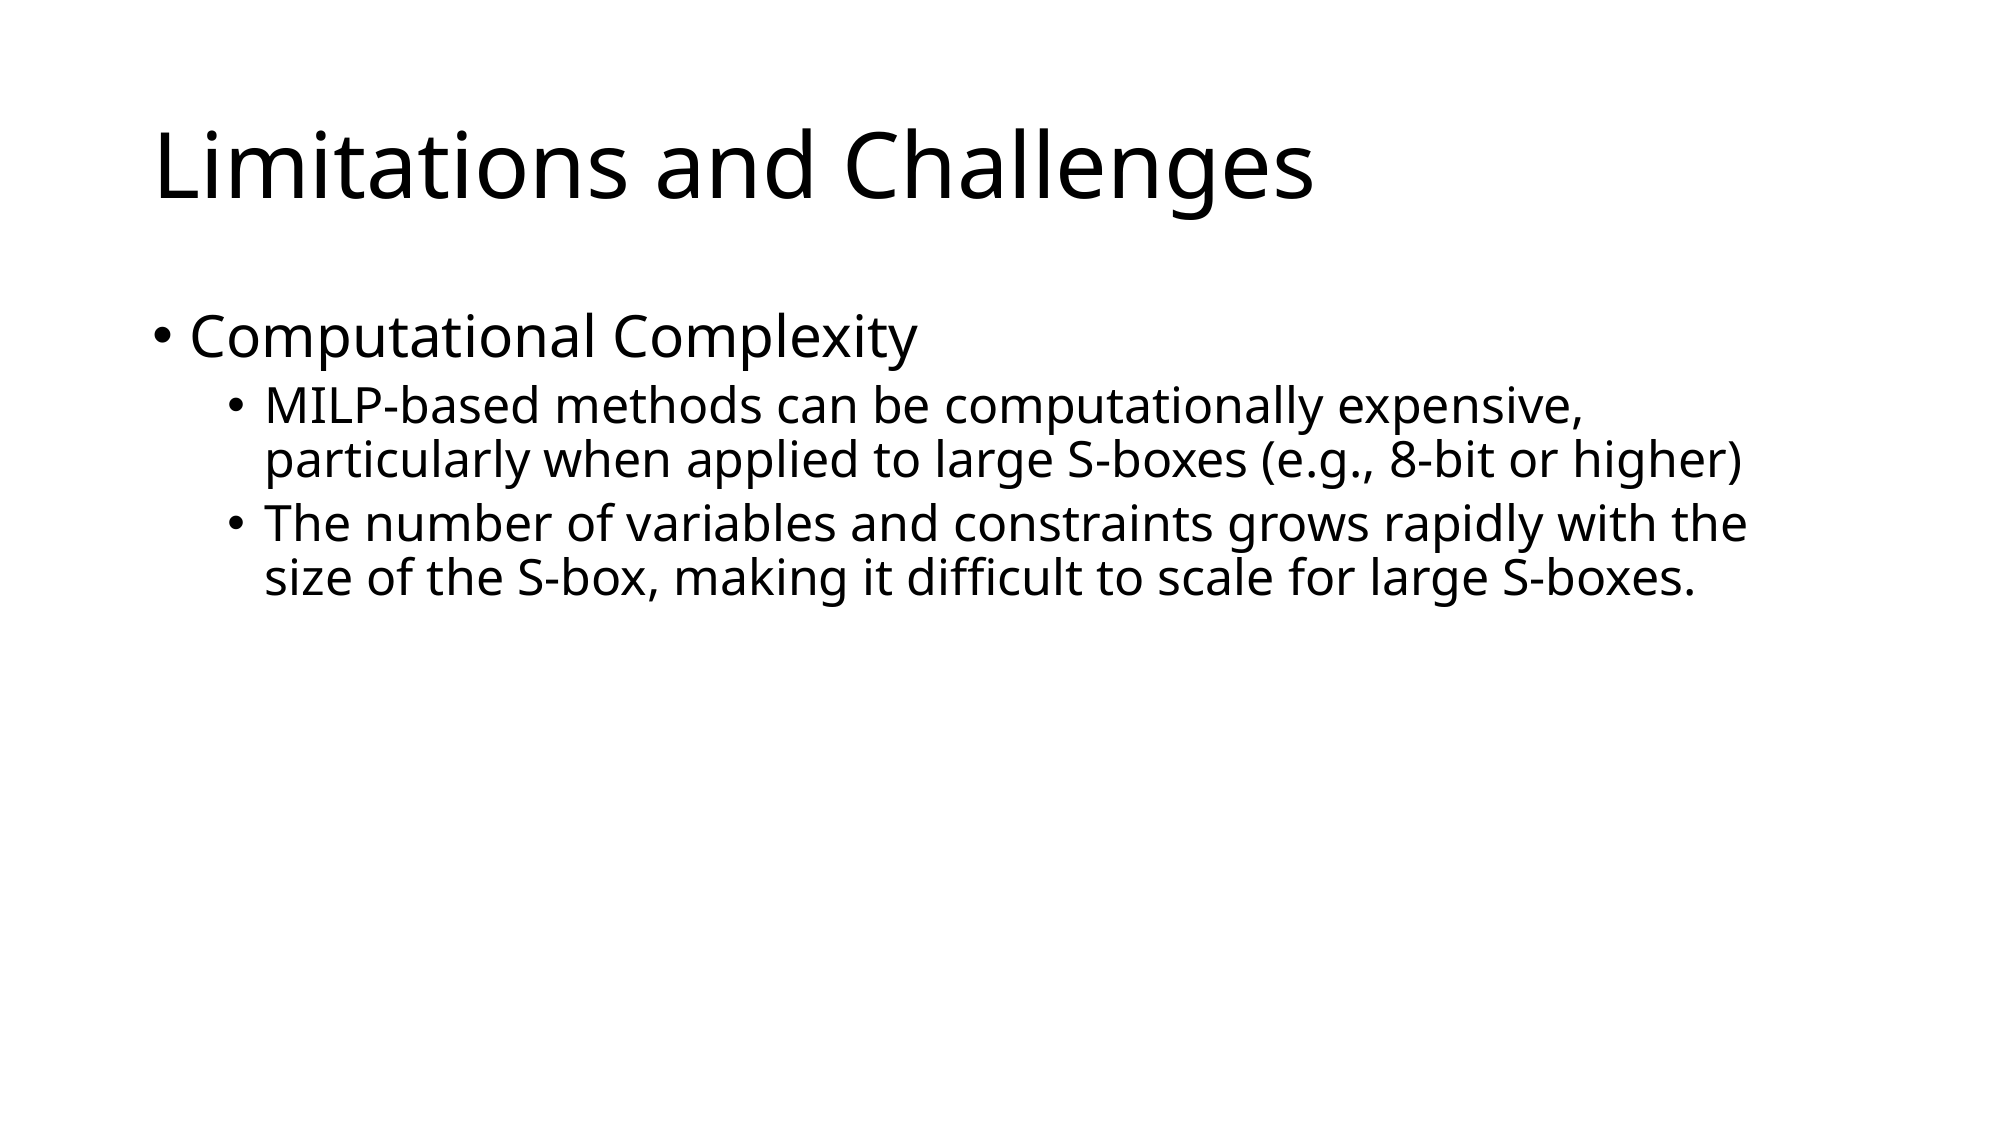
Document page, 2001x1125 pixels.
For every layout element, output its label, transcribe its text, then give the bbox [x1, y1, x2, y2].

title Limitations and Challenges [137, 59, 1863, 278]
list Computational Complexity MILP-based methods can be computationally expensive, particularly when applied to large S-boxes (e.g., 8-bit or higher) The number of variables and constraints grows rapidly with the size of the S-box, making it difficult to scale for large S-boxes. [137, 299, 1863, 1014]
